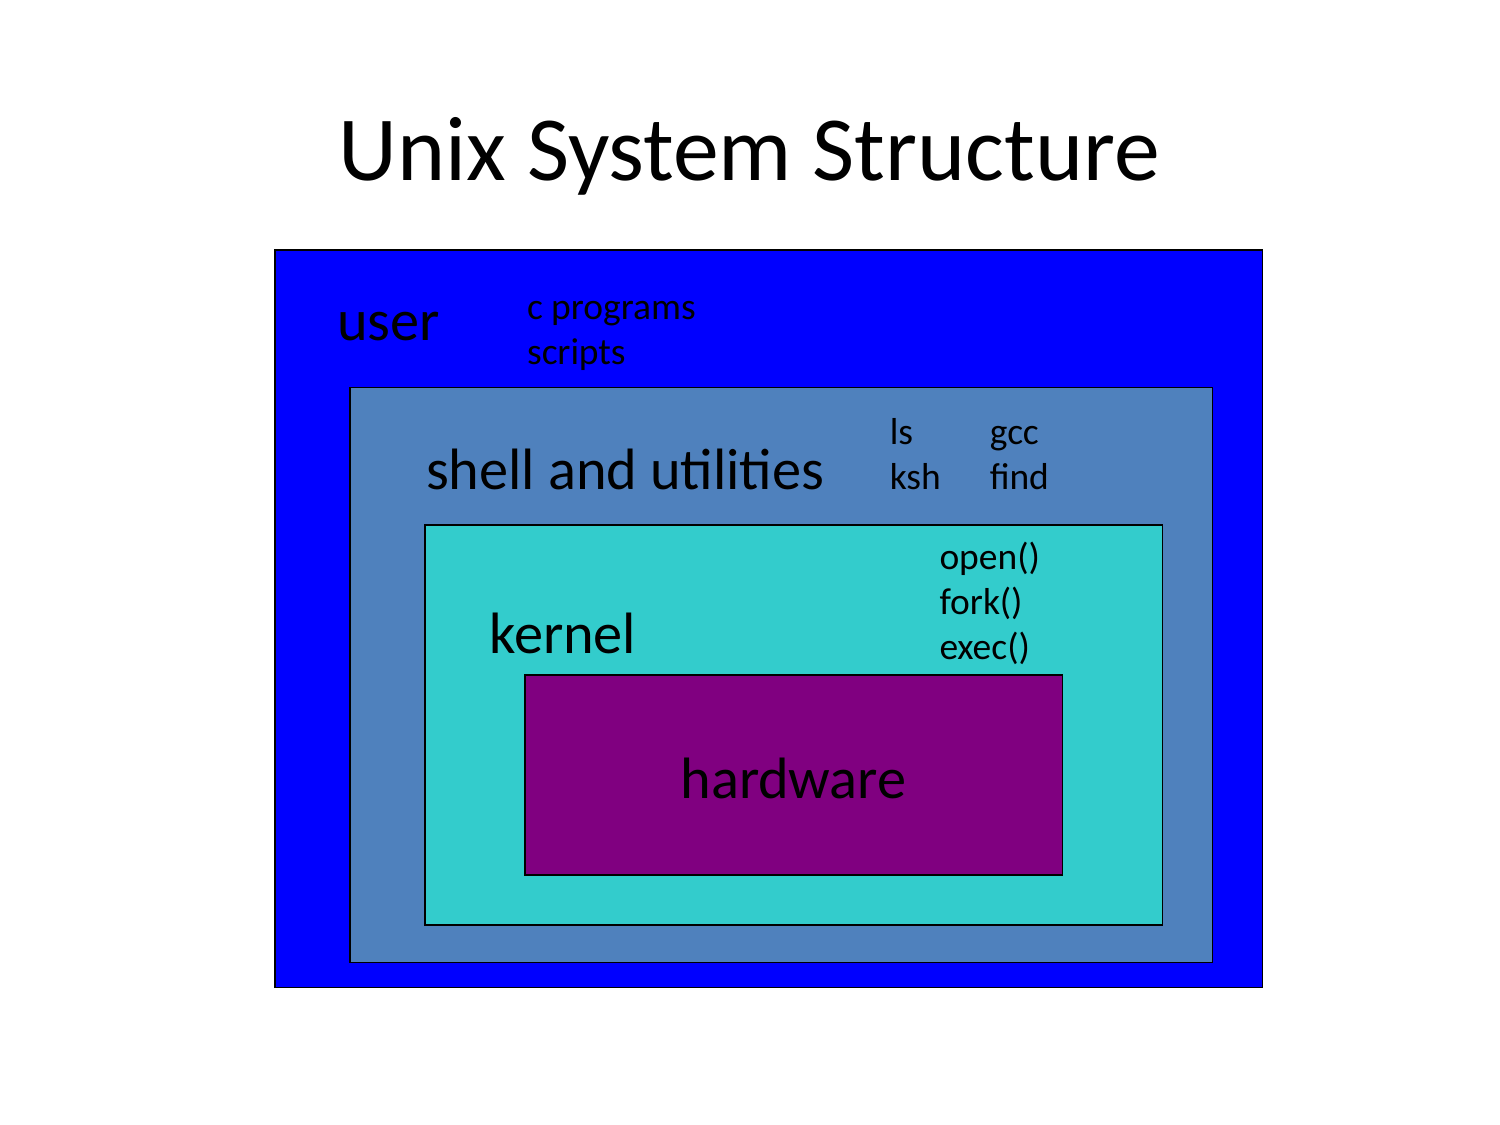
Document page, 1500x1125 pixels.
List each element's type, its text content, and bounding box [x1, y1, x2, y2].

text_box [350, 387, 1213, 963]
text_box shell and utilities [398, 423, 839, 509]
text_box gcc find [974, 399, 1113, 505]
text_box [424, 525, 1163, 925]
text_box ls ksh [874, 399, 974, 505]
text_box [274, 249, 1263, 988]
text_box user [322, 275, 455, 360]
text_box c programs scripts [512, 274, 725, 380]
text_box open() fork() exec() [924, 524, 1063, 675]
text_box kernel [474, 587, 750, 673]
title Unix System Structure [112, 50, 1388, 238]
text_box hardware [524, 675, 1063, 875]
